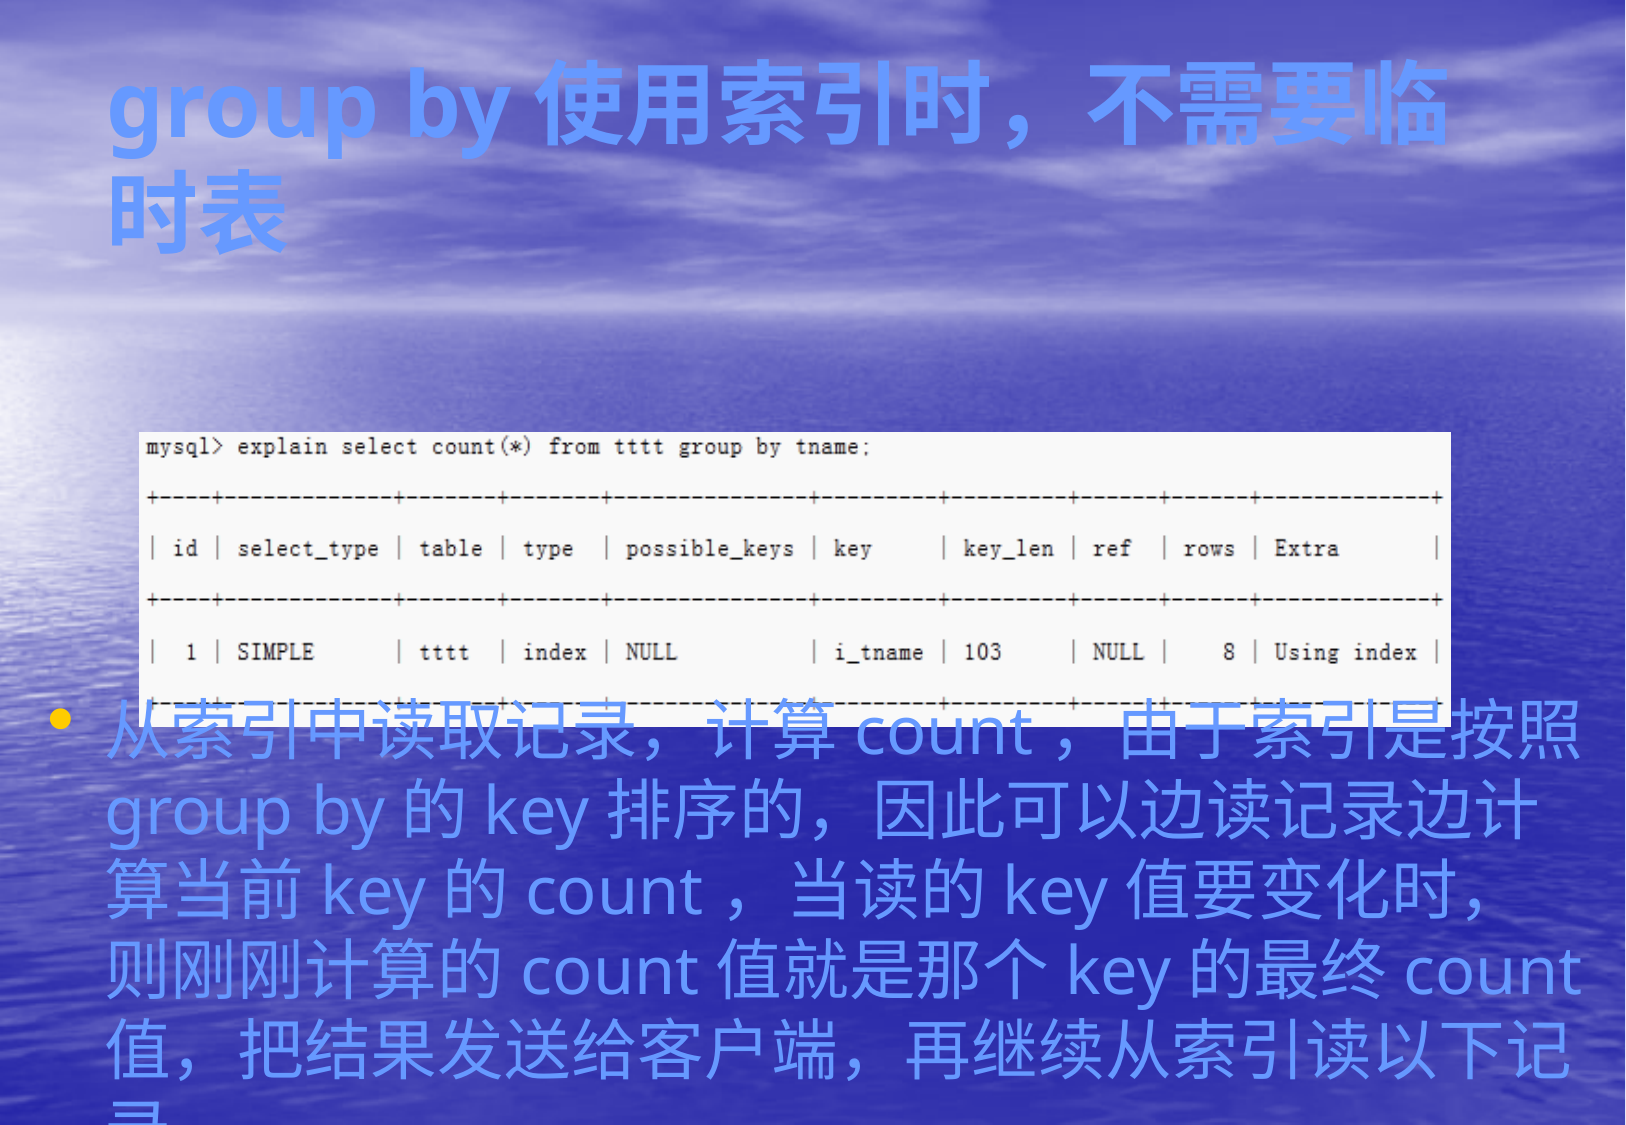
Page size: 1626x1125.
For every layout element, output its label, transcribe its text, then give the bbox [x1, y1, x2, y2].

title group by使用索引时，不需要临时表 [91, 42, 1555, 271]
list 从索引中读取记录，计算count，由于索引是按照group by的key排序的，因此可以边读记录边计算当前key的count，当读的key值要变化时，则刚刚计算的count值就是那个key的最终count值，把结果发送给客户端，再继续从索引读以下记录。 [32, 680, 1605, 1083]
picture [138, 432, 1451, 728]
